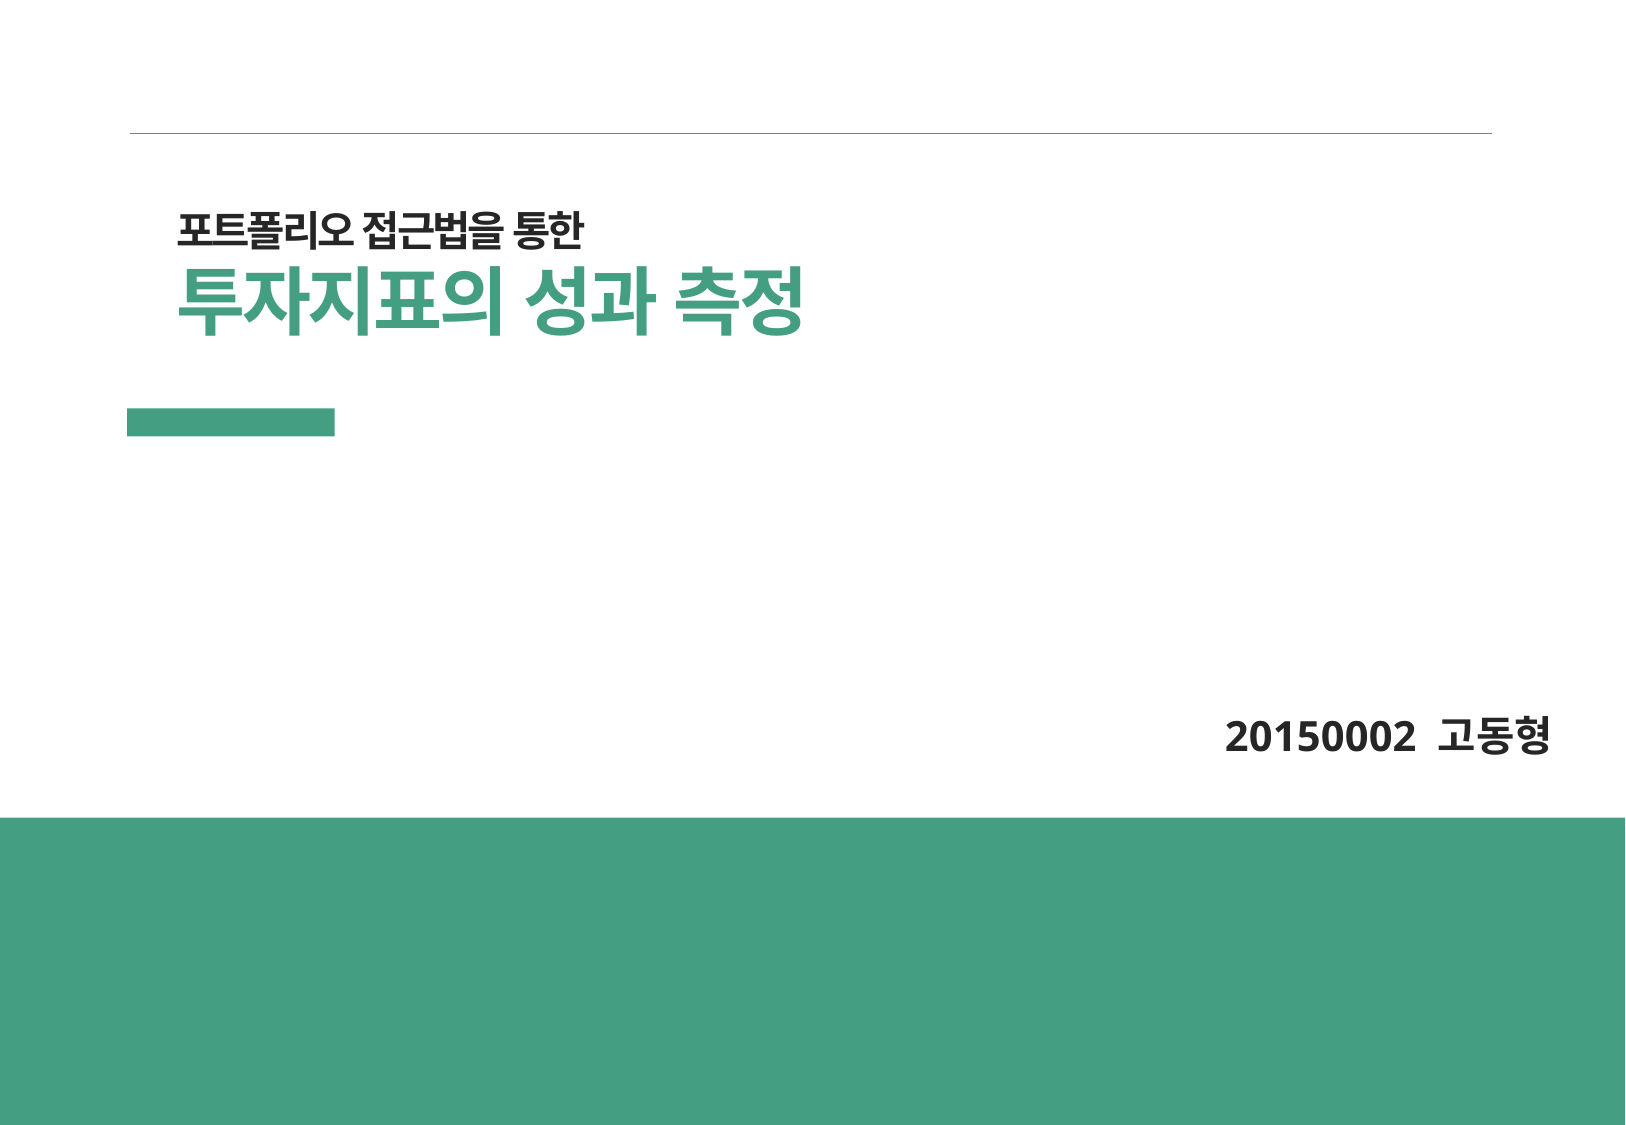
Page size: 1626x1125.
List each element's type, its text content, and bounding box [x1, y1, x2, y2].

text_box [0, 816, 1625, 1125]
text_box 포트폴리오 접근법을 통한 투자지표의 성과 측정 [161, 197, 823, 352]
text_box 20150002 고동형 [577, 702, 1568, 767]
text_box [126, 407, 336, 437]
